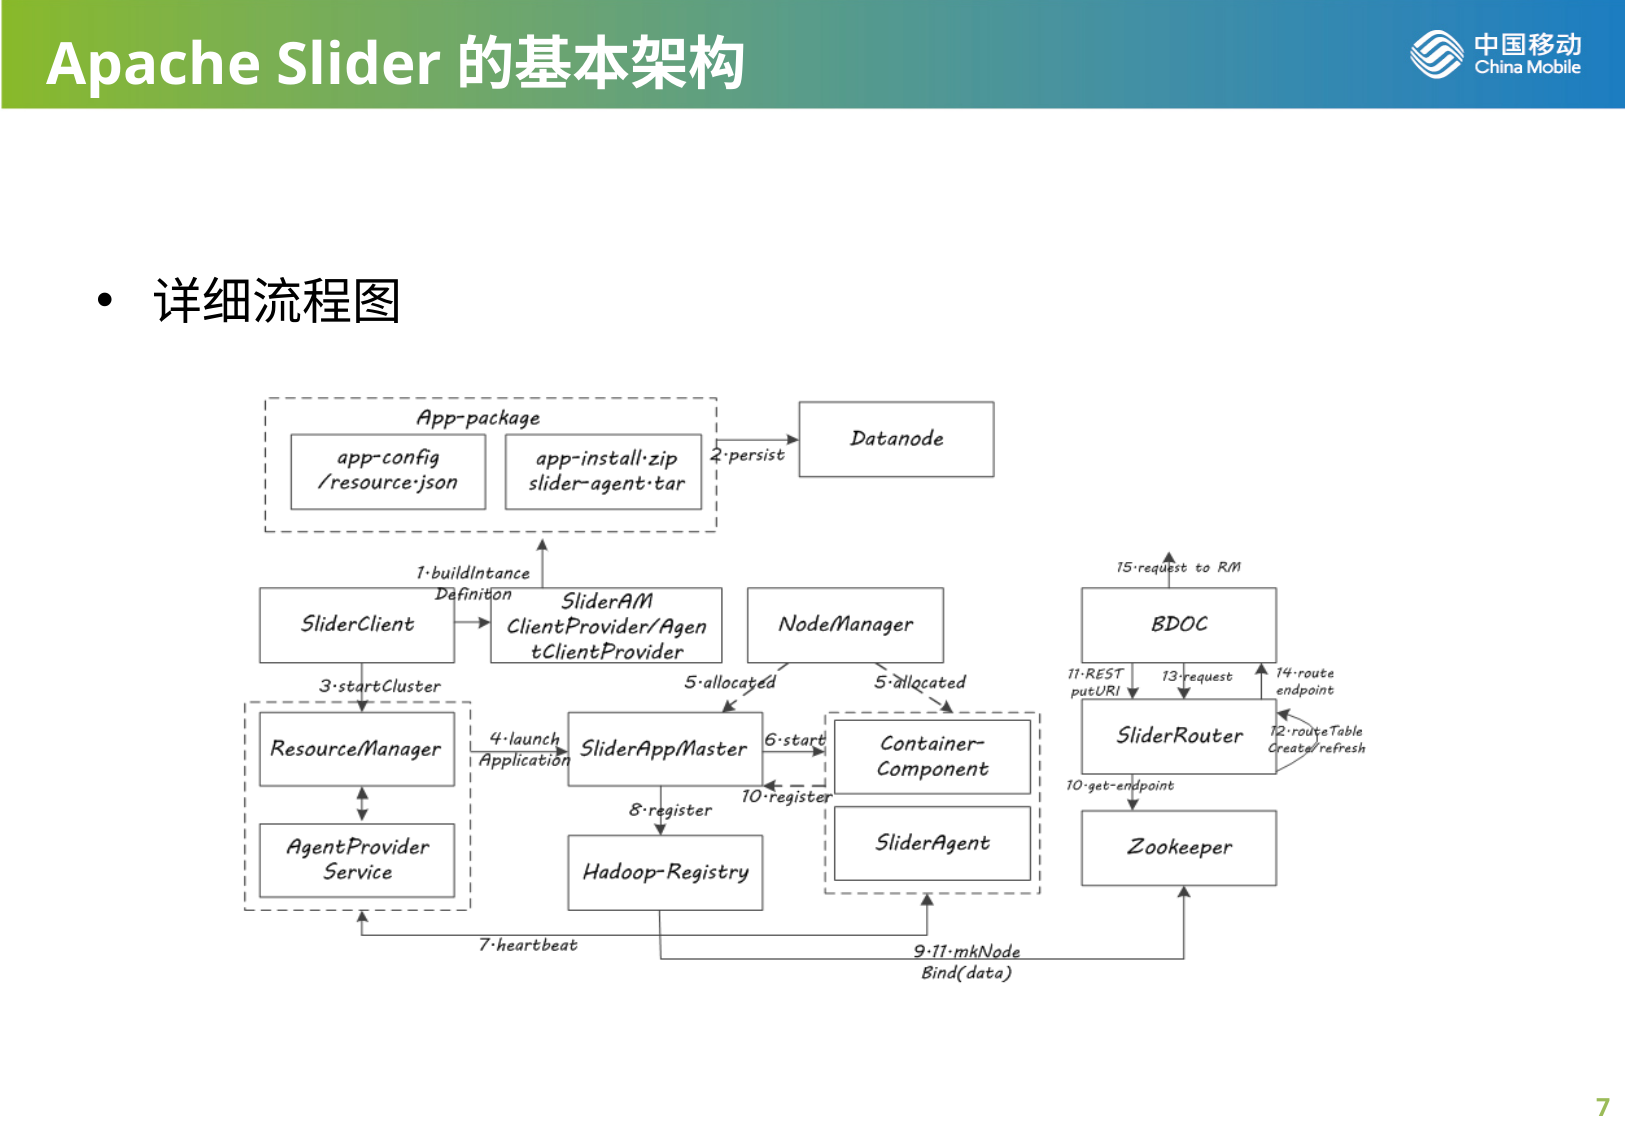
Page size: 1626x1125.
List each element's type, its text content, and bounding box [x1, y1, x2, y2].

list 详细流程图 [81, 231, 1544, 1000]
picture [0, 0, 1625, 1125]
title Apache Slider的基本架构 [31, 19, 1380, 101]
